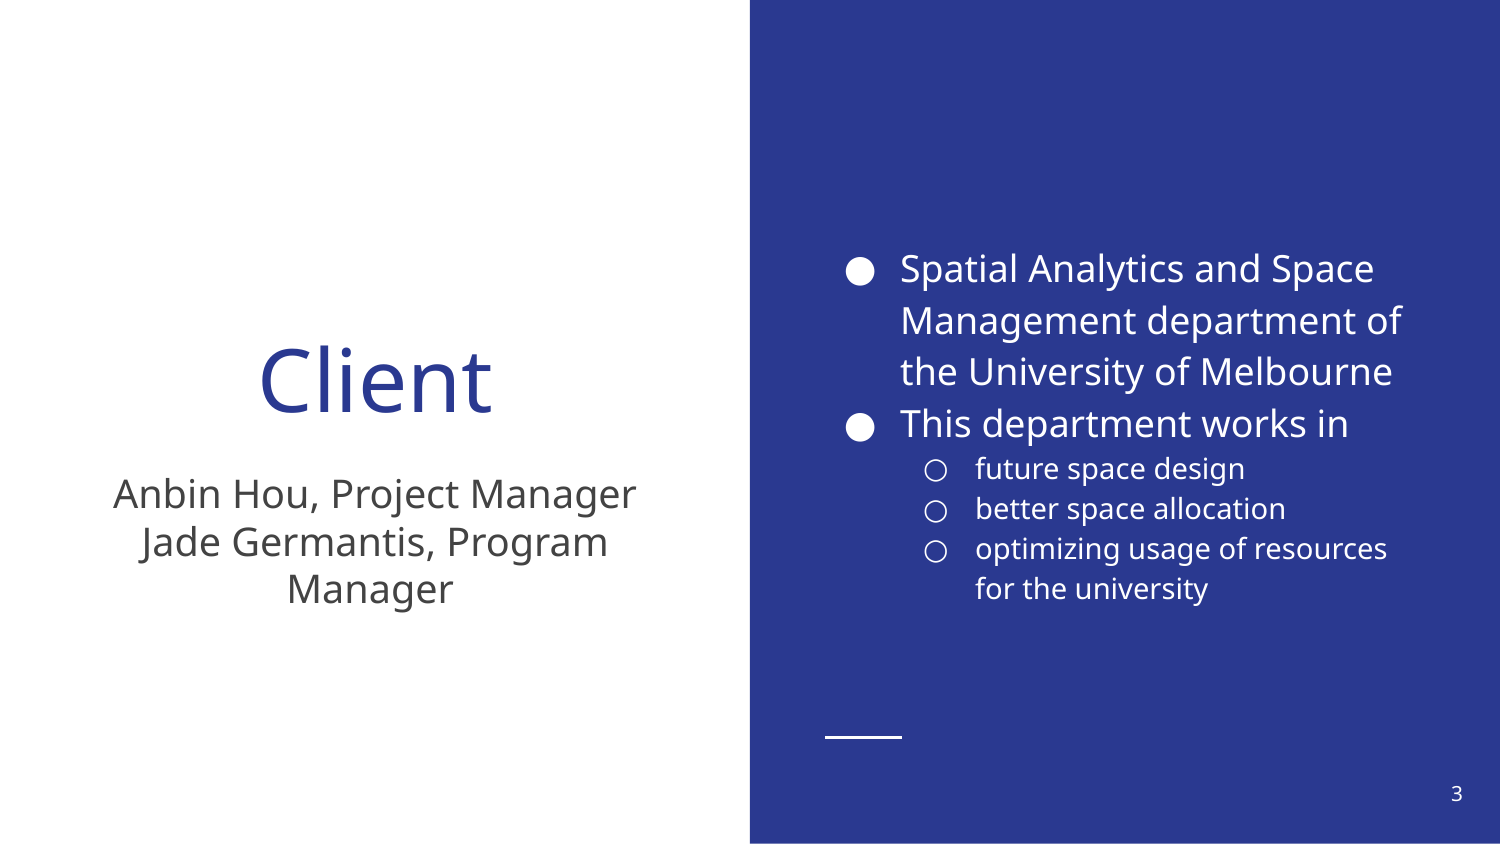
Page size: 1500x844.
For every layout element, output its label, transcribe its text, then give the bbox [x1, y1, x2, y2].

list Spatial Analytics and Space Management department of the University of Melbourne This department works in future space design better space allocation optimizing usage of resources for the university [810, 118, 1440, 725]
subtitle Anbin Hou, Project Manager Jade Germantis, Program Manager [43, 454, 708, 663]
title Client [43, 188, 708, 446]
slide_number ‹#› [1387, 762, 1478, 828]
